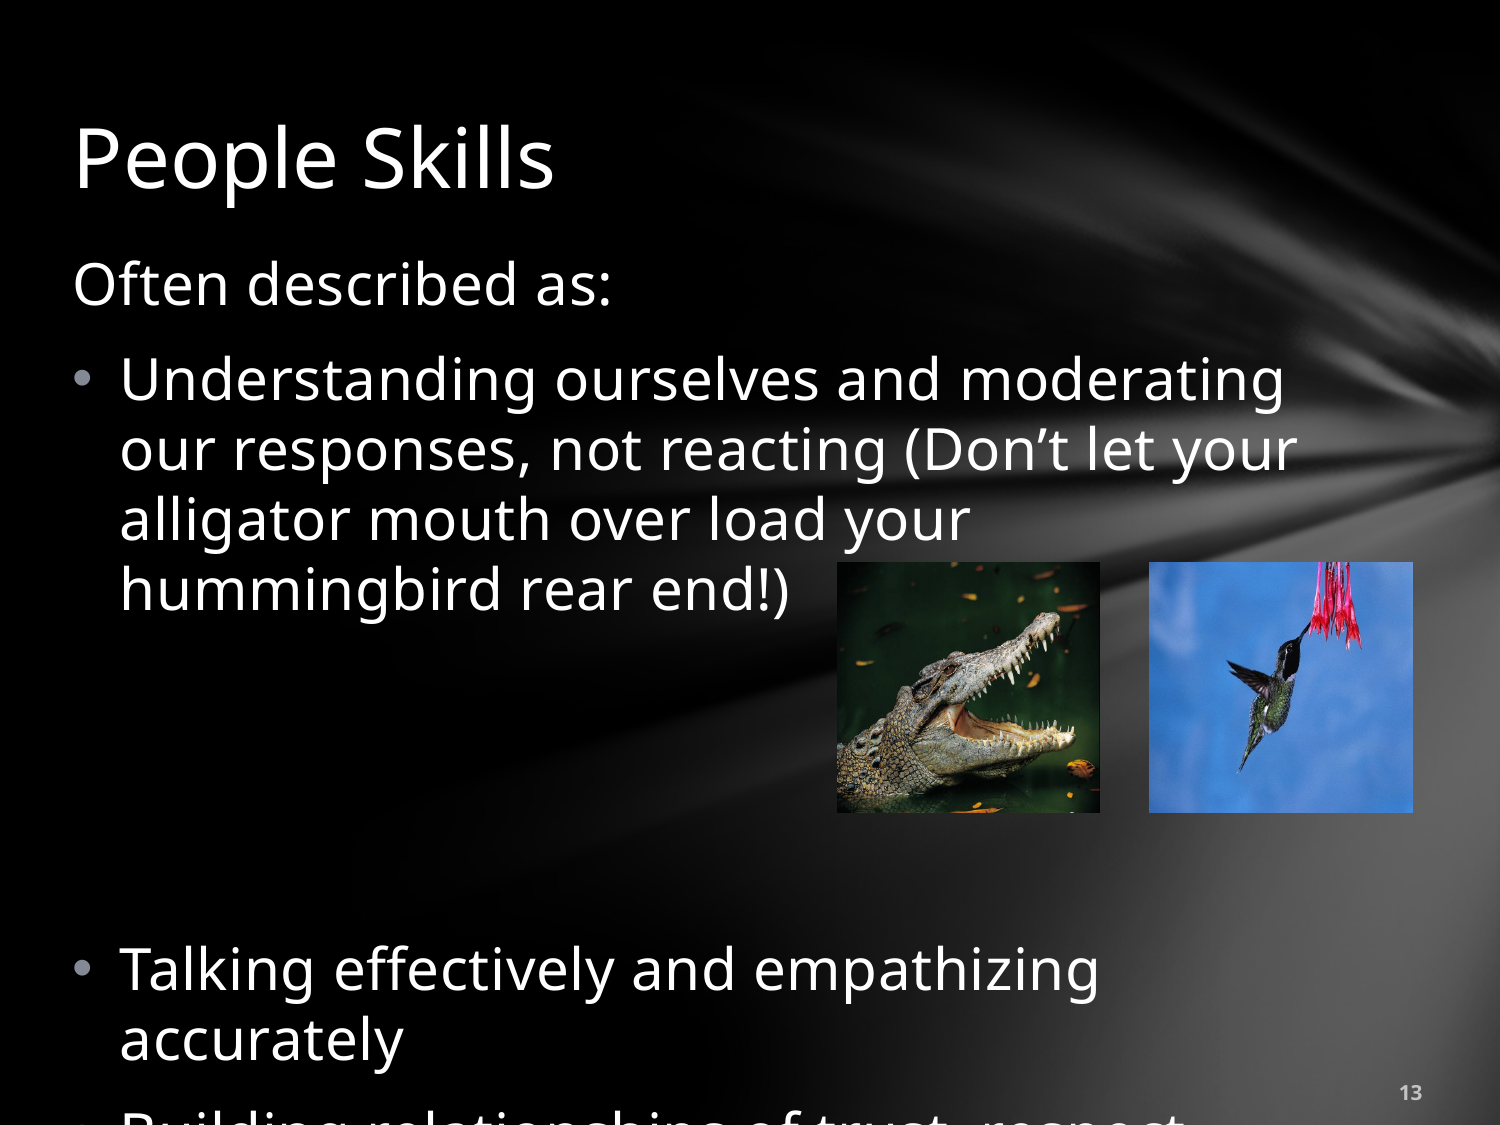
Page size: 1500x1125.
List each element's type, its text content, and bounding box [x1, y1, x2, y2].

list Often described as: Understanding ourselves and moderating our responses, not reacting (Don’t let your alligator mouth over load your hummingbird rear end!) Talking effectively and empathizing accurately Building relationships of trust, respect and productive interactions [57, 239, 1318, 738]
picture [837, 562, 1101, 813]
slide_number 13 [1293, 1073, 1438, 1115]
title People Skills [57, 37, 1318, 213]
picture [1149, 562, 1413, 813]
